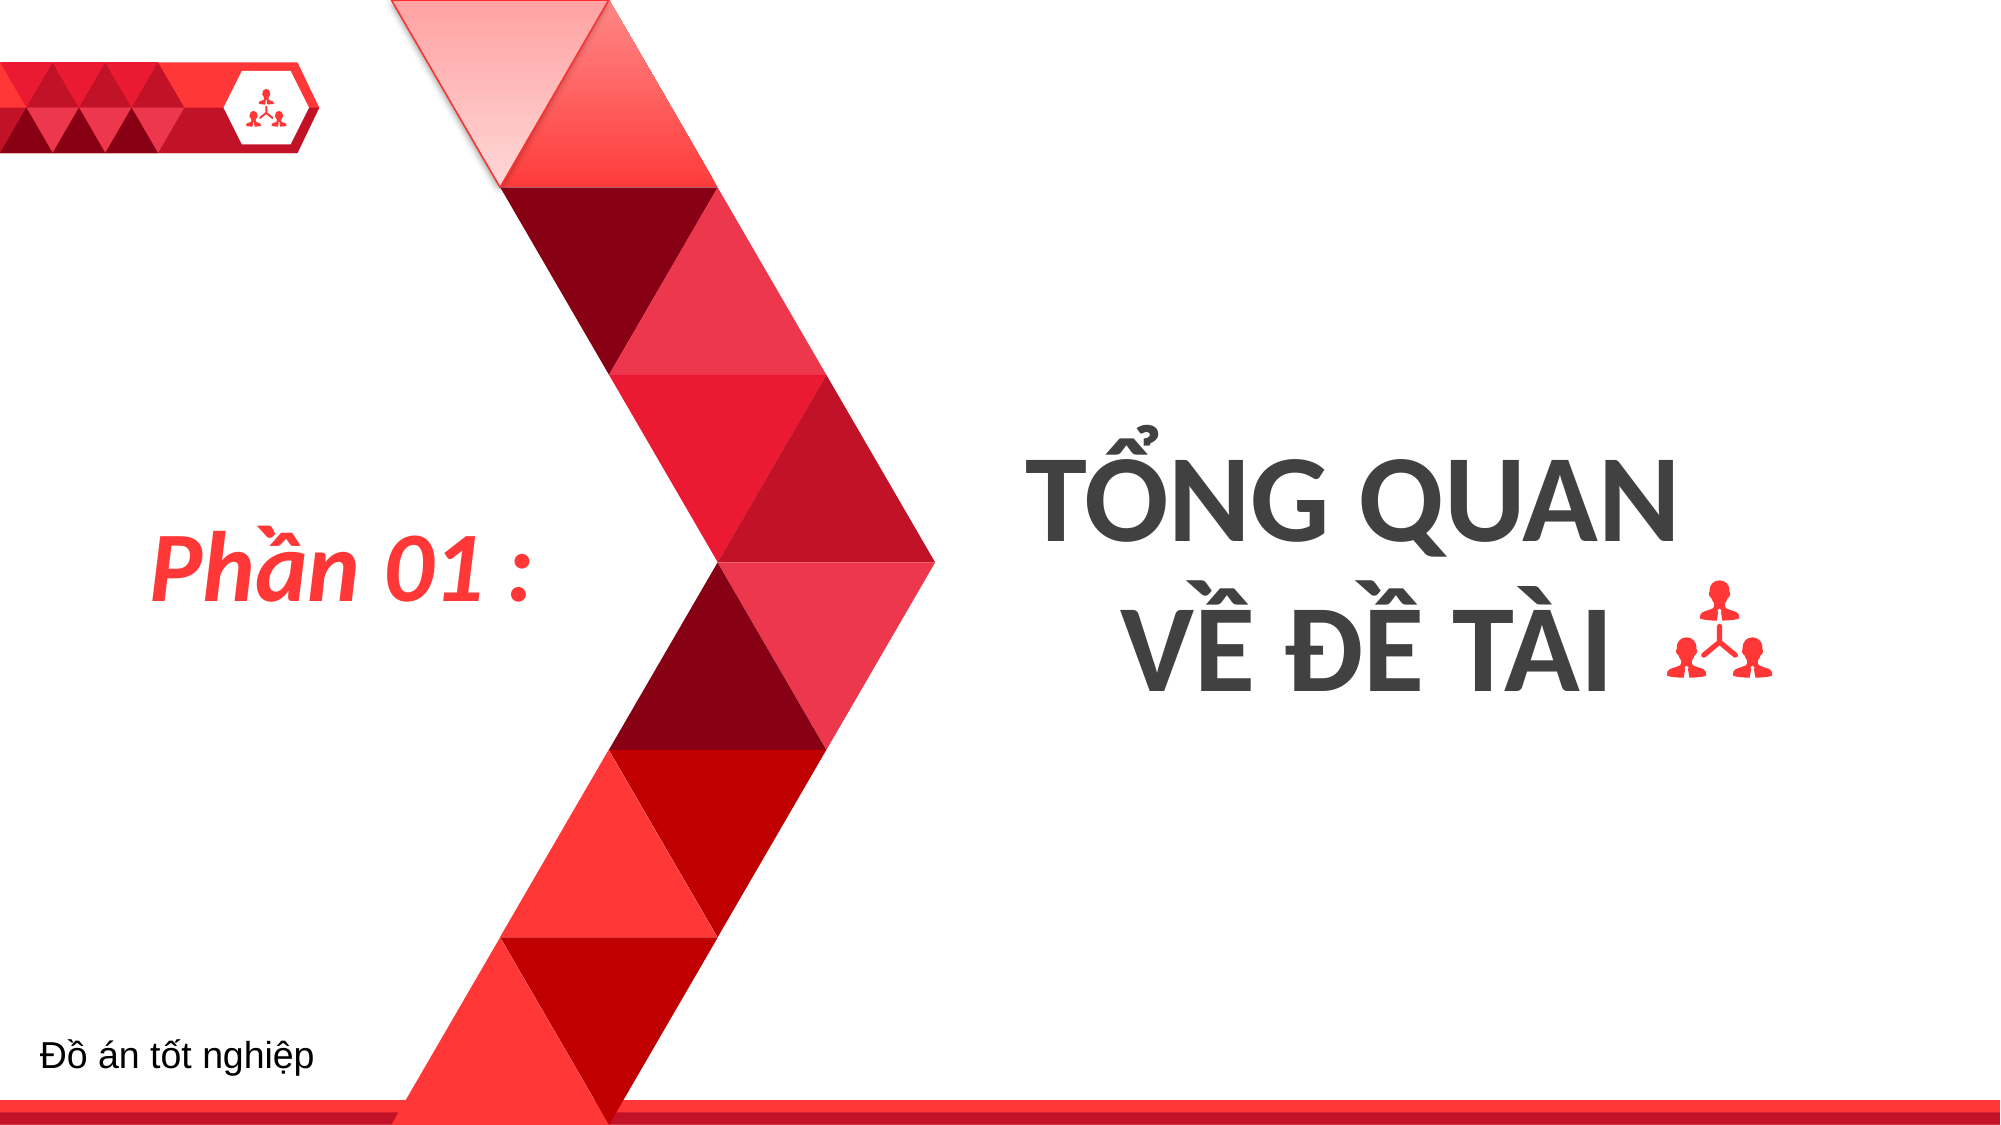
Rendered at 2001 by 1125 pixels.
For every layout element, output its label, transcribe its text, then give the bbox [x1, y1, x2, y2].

text_box Phần 01 : [134, 494, 386, 629]
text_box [962, 409, 1773, 888]
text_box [391, 0, 936, 1125]
text_box Đồ án tốt nghiệp [24, 1023, 386, 1084]
